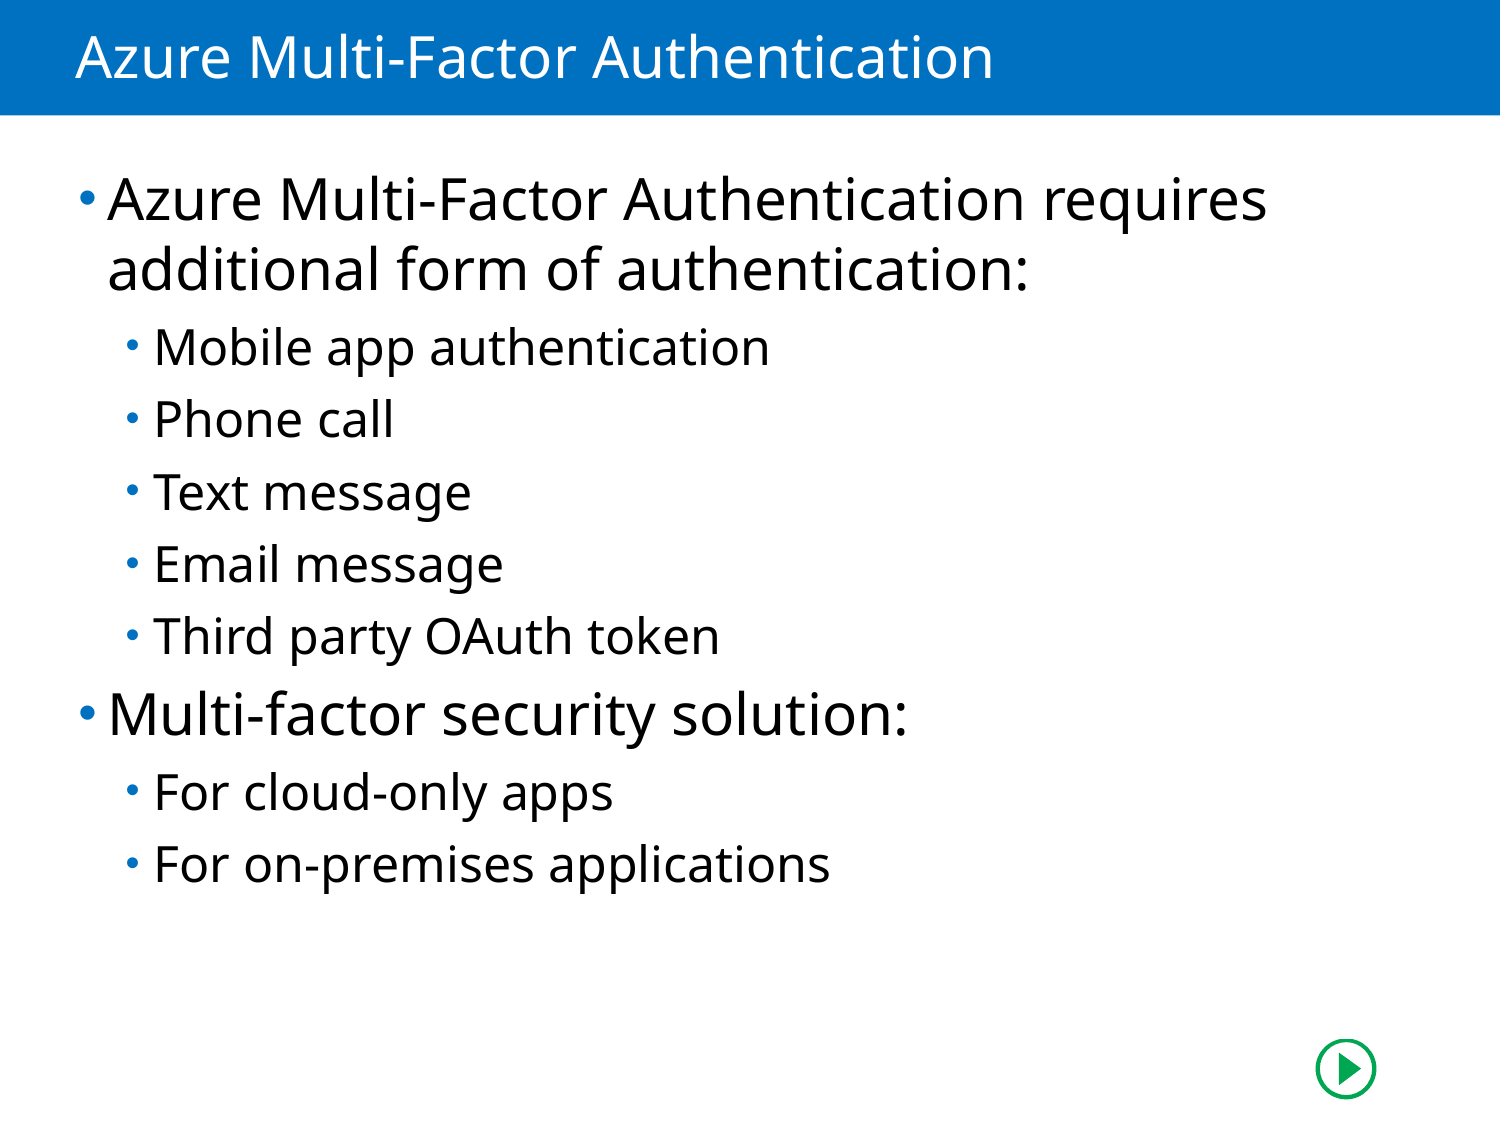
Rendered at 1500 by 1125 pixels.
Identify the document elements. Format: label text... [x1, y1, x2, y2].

picture [1315, 1038, 1377, 1101]
title Azure Multi-Factor Authentication [75, 0, 1351, 122]
text_box Azure Multi-Factor Authentication requires additional form of authentication: Mobile app authentication Phone call Text message Email message Third party OAuth token Multi-factor security solution: For cloud-only apps For on-premises applications [78, 162, 1411, 1007]
